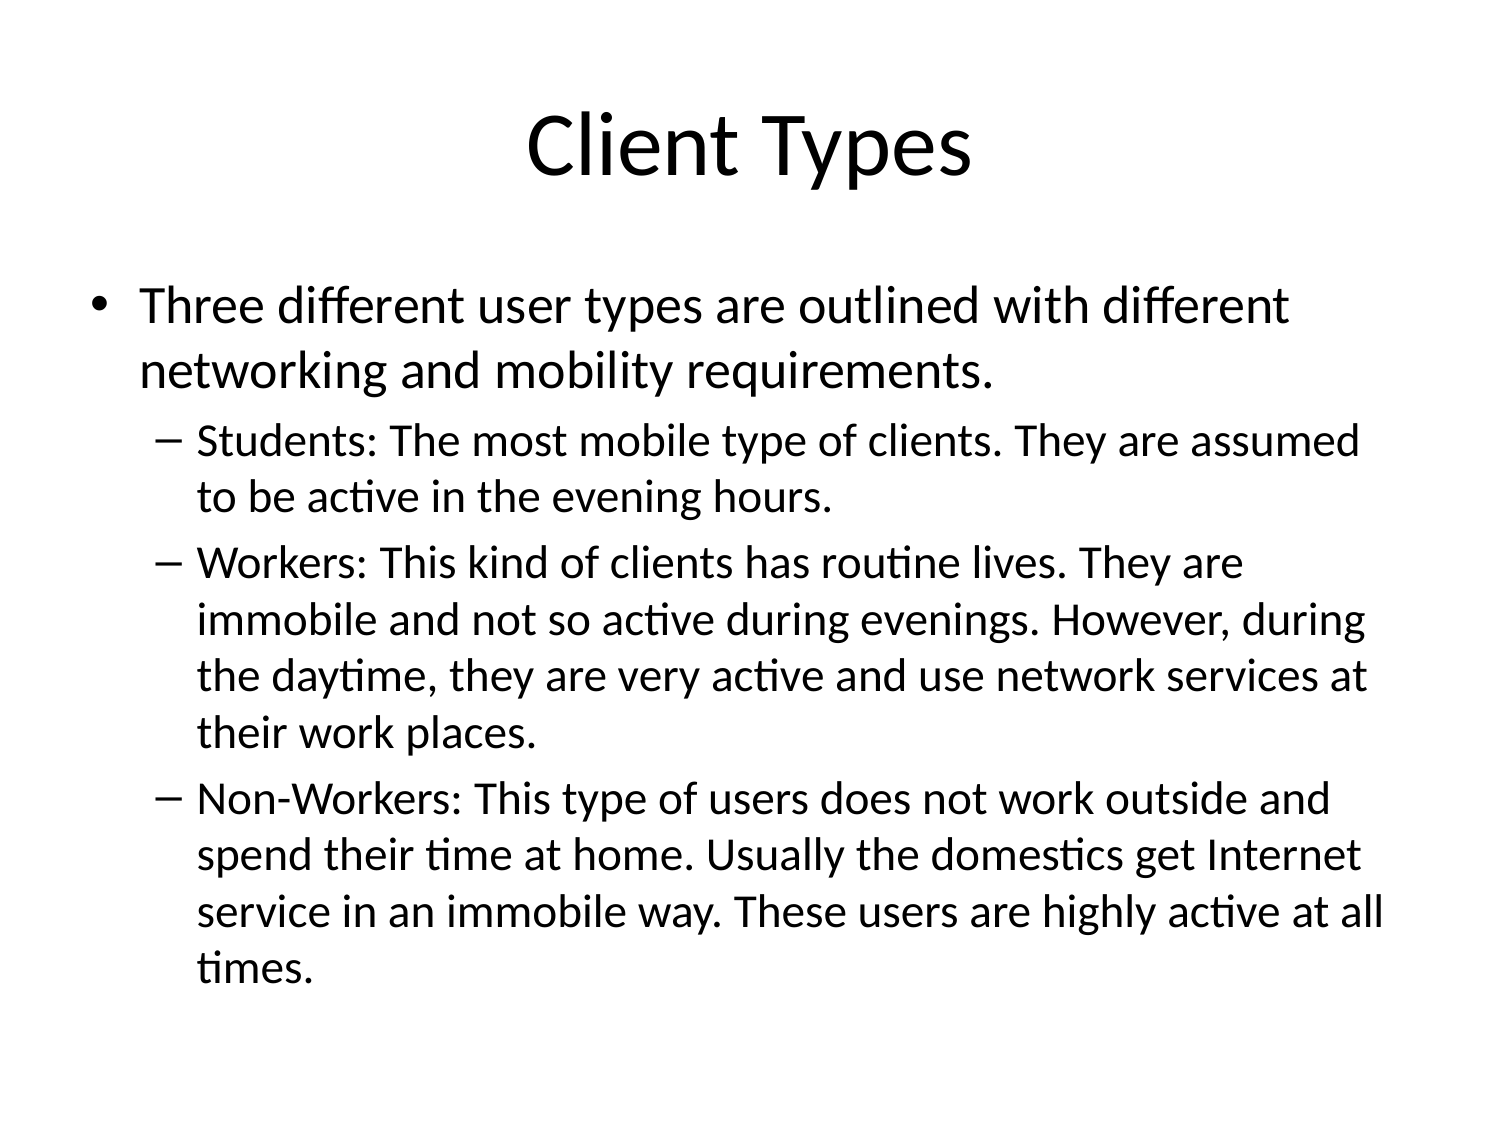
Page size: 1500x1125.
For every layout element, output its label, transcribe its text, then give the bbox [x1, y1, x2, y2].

list Three different user types are outlined with different networking and mobility requirements. Students: The most mobile type of clients. They are assumed to be active in the evening hours. Workers: This kind of clients has routine lives. They are immobile and not so active during evenings. However, during the daytime, they are very active and use network services at their work places. Non-Workers: This type of users does not work outside and spend their time at home. Usually the domestics get Internet service in an immobile way. These users are highly active at all times. [75, 262, 1425, 1005]
title Client Types [75, 45, 1425, 233]
